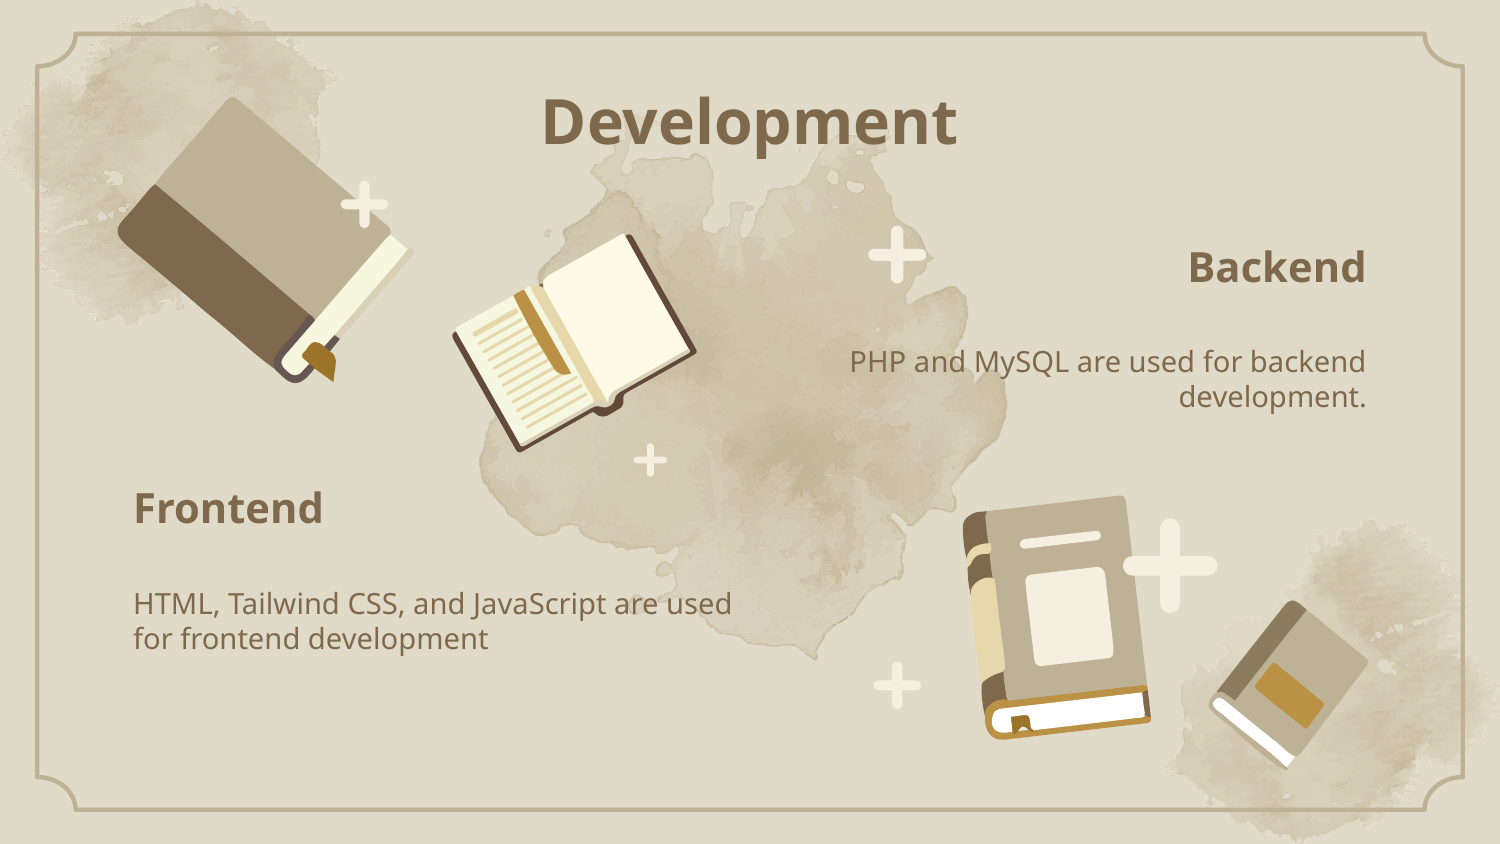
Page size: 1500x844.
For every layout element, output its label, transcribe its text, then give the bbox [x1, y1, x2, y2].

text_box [114, 96, 698, 453]
title Development [117, 89, 1383, 150]
subtitle Frontend [118, 467, 496, 539]
subtitle Backend [1218, 225, 1382, 298]
subtitle PHP and MySQL are used for backend development. [1222, 307, 1382, 450]
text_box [633, 225, 1218, 710]
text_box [925, 472, 1370, 771]
subtitle HTML, Tailwind CSS, and JavaScript are used for frontend development [118, 549, 628, 692]
